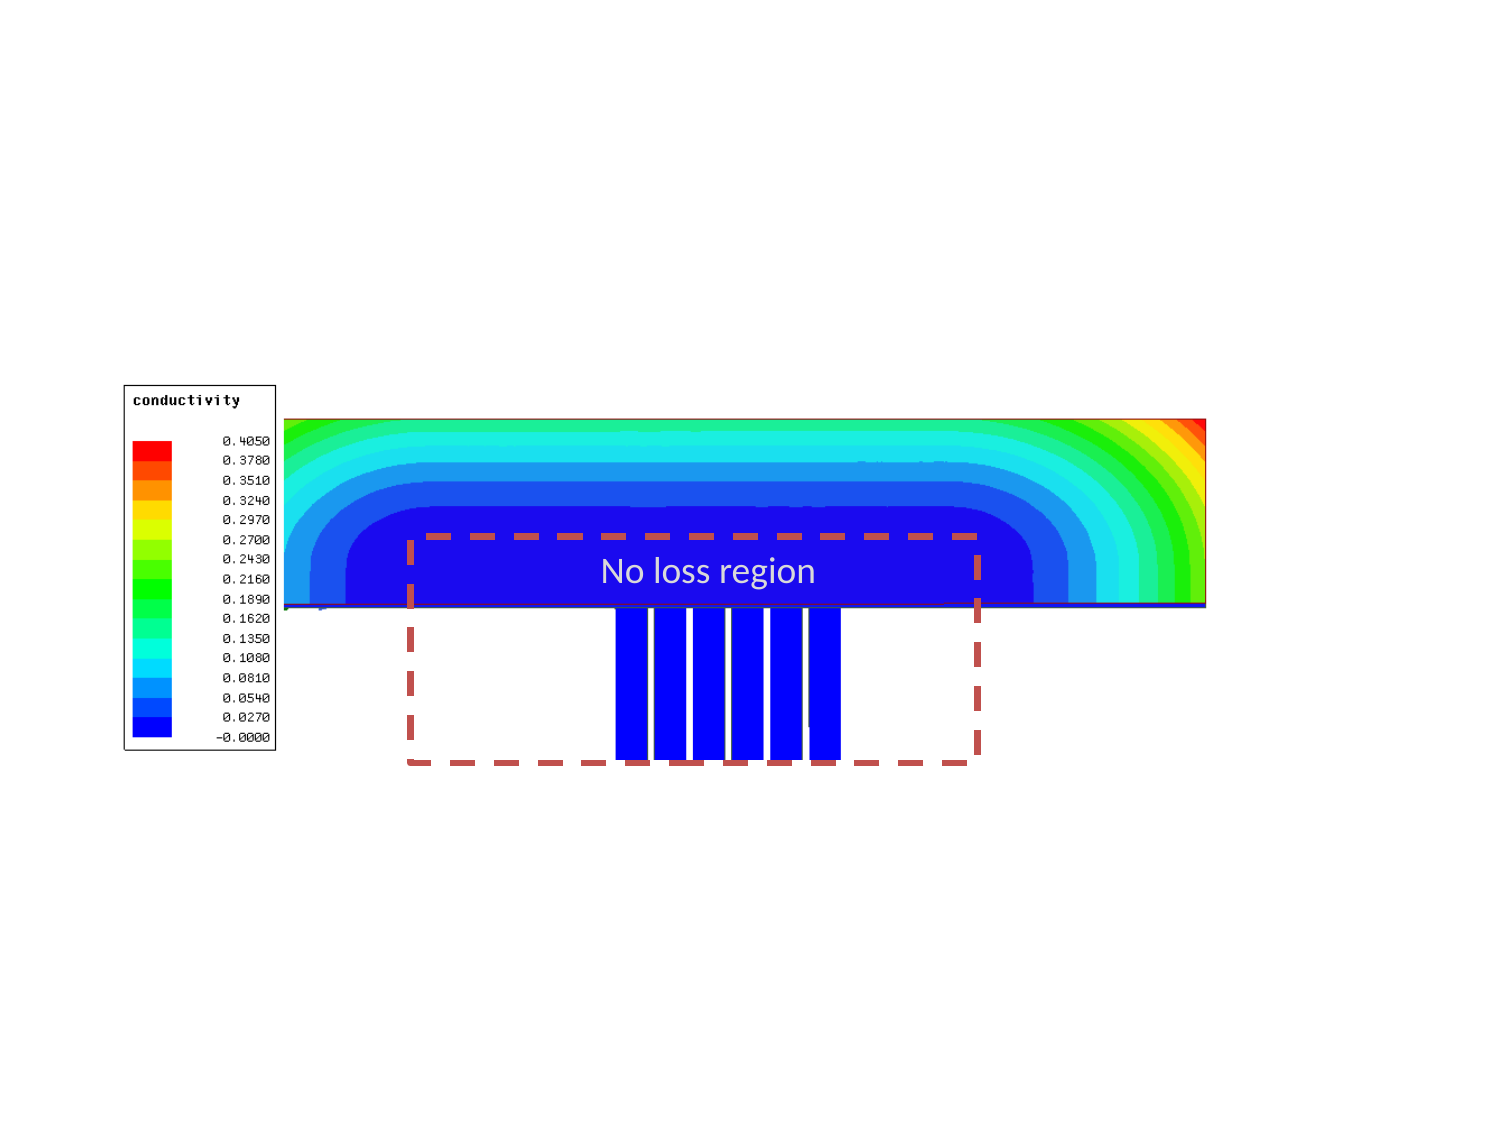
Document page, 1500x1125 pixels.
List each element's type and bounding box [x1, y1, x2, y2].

list [117, 376, 1270, 760]
